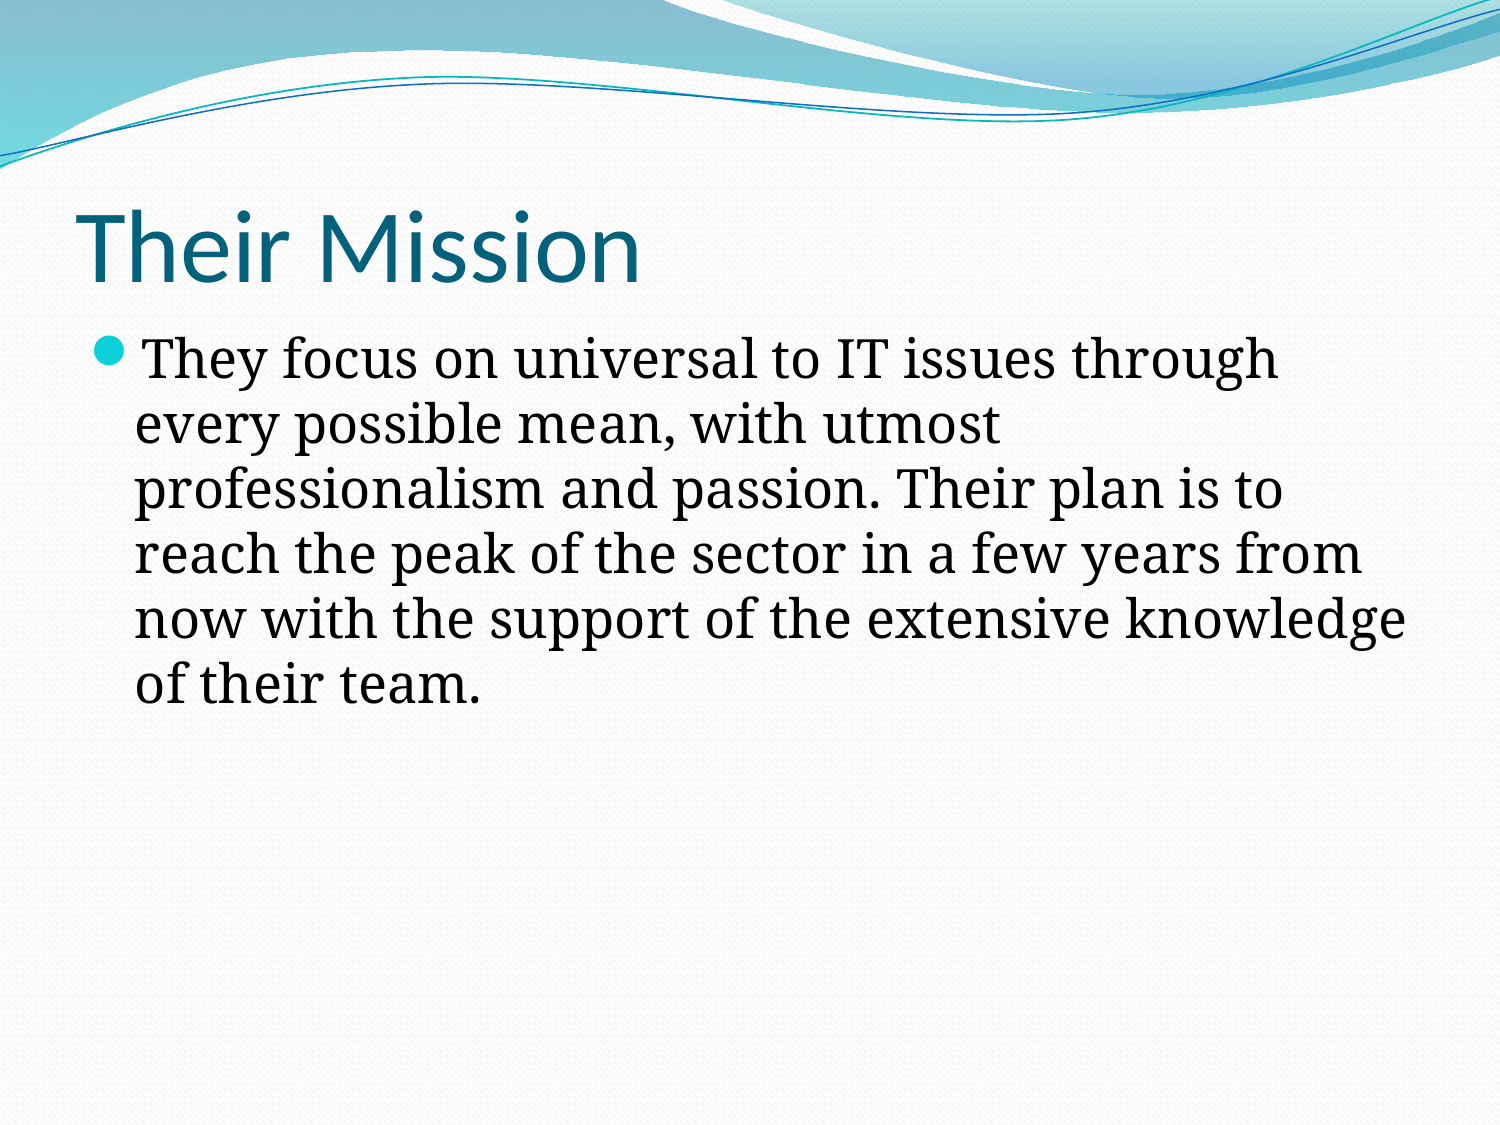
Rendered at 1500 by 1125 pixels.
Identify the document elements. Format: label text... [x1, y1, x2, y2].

title Their Mission [75, 115, 1425, 303]
list They focus on universal to IT issues through every possible mean, with utmost professionalism and passion. Their plan is to reach the peak of the sector in a few years from now with the support of the extensive knowledge of their team. [75, 317, 1425, 1038]
